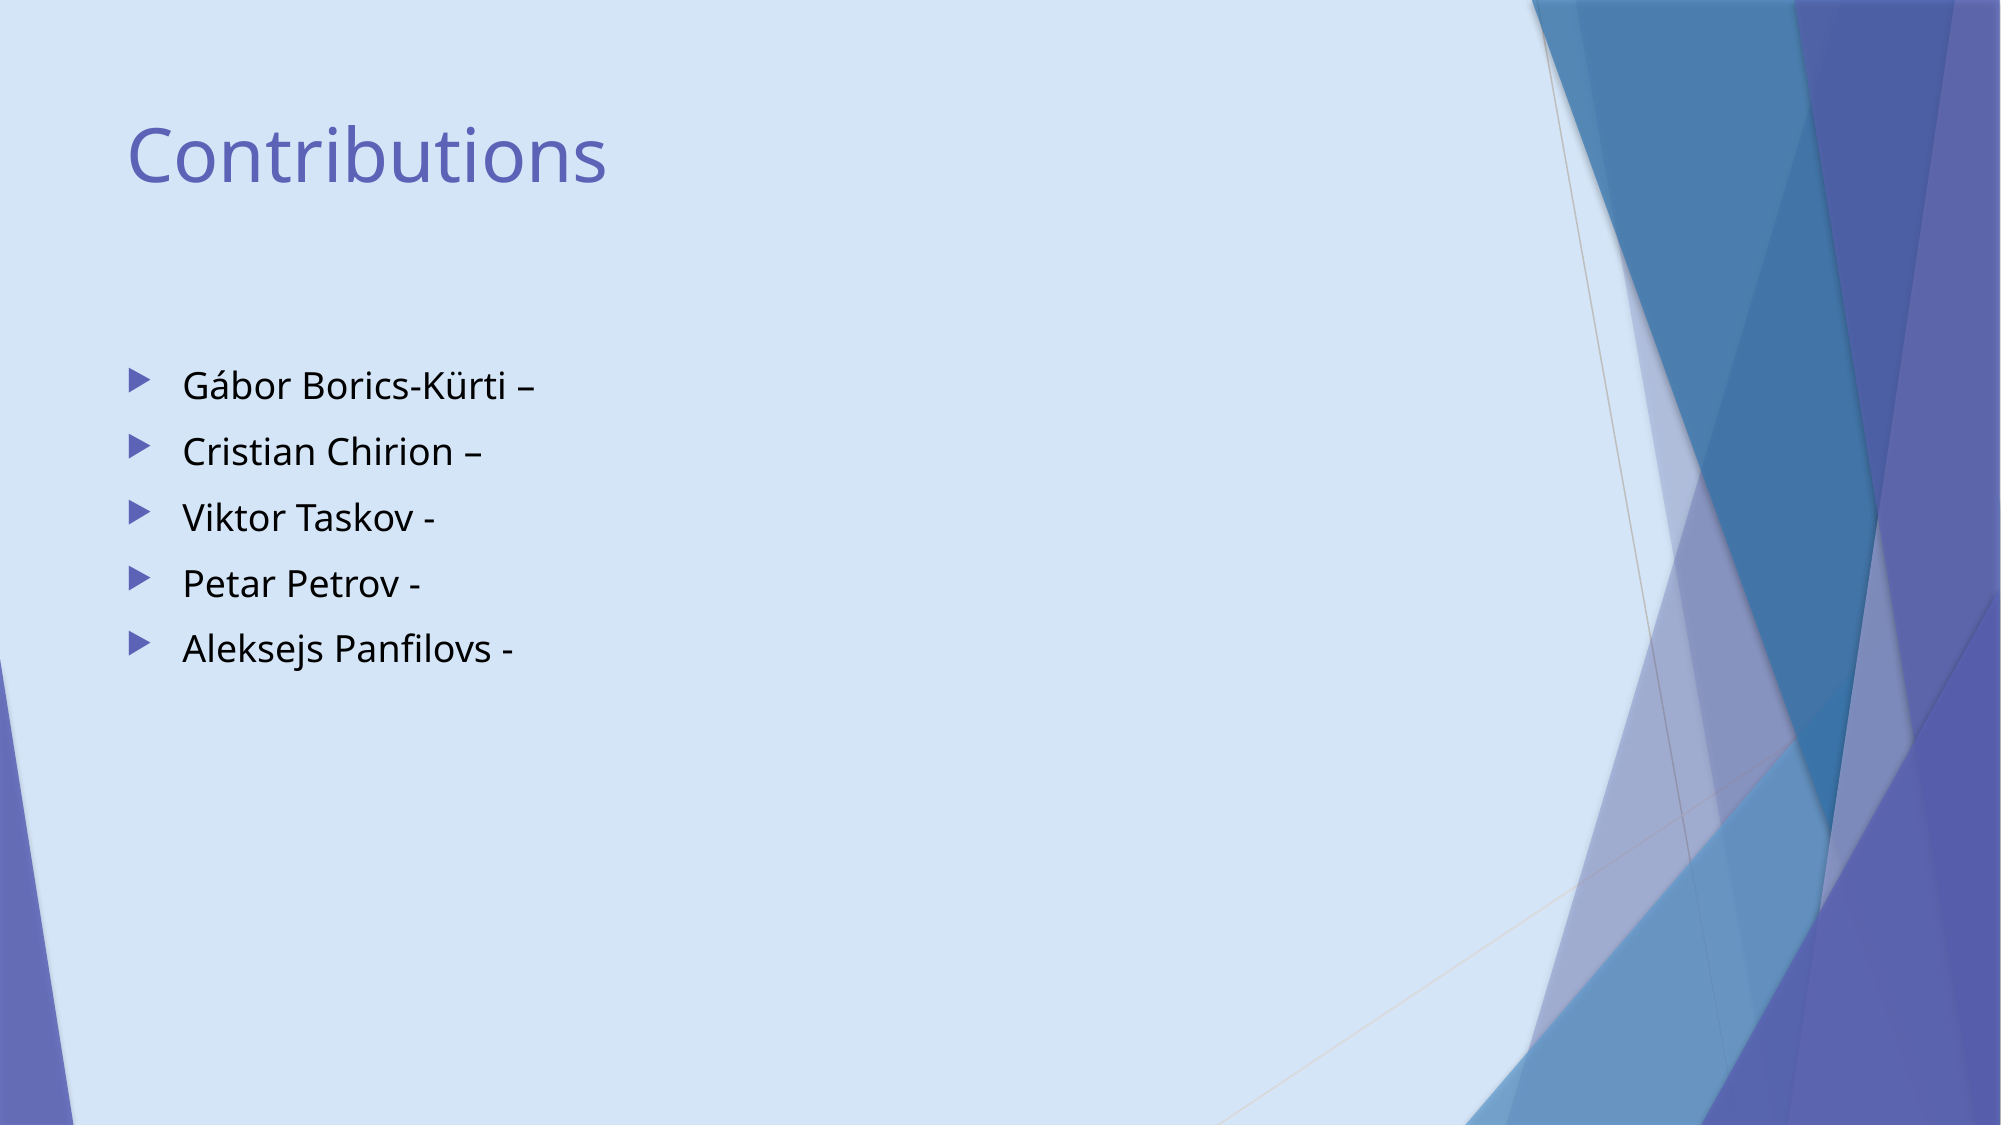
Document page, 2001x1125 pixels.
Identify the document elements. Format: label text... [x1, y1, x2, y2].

title Contributions [111, 99, 1522, 317]
list Gábor Borics-Kürti – Cristian Chirion – Viktor Taskov - Petar Petrov - Aleksejs Panfilovs - [111, 354, 1522, 992]
